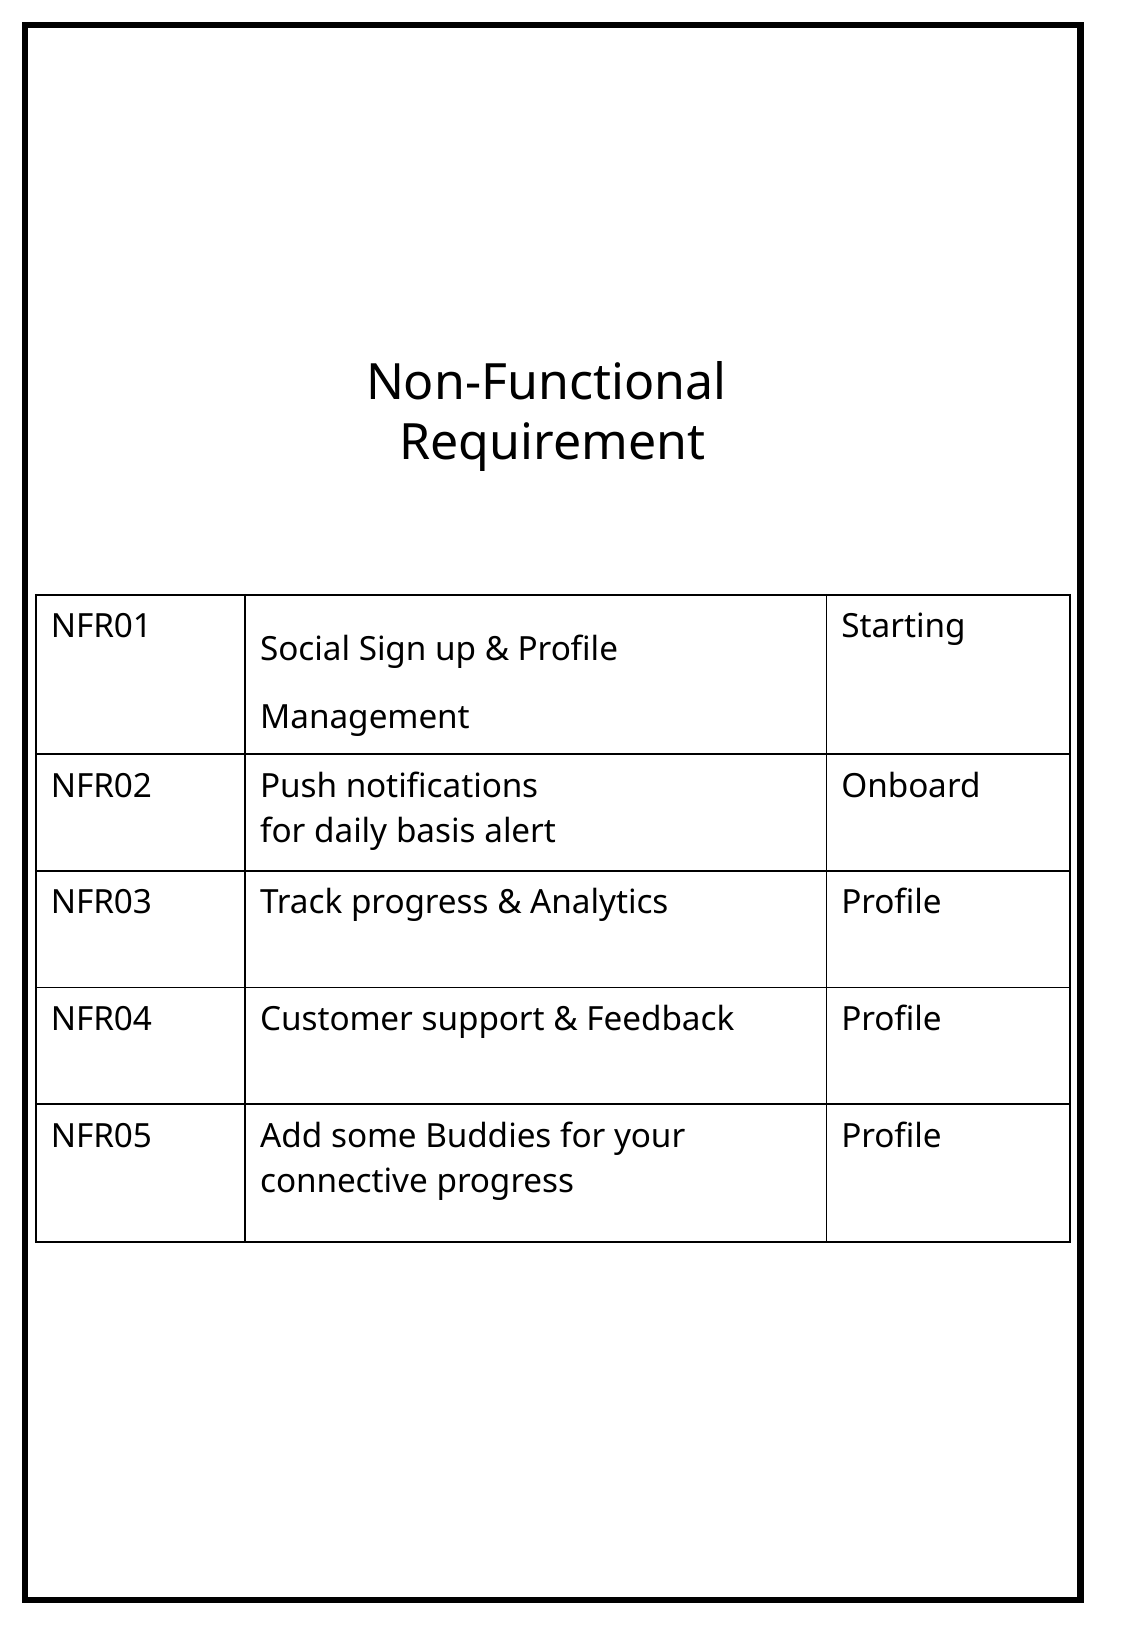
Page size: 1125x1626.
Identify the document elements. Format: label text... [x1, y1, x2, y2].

table_header Social Sign up & Profile Management [246, 596, 826, 753]
text_box [24, 24, 1081, 1601]
table_cell Profile [827, 988, 1069, 1103]
table_cell NFR04 [37, 988, 244, 1103]
table_cell NFR02 [37, 755, 244, 870]
table_cell NFR05 [37, 1105, 244, 1241]
table_header NFR01 [37, 596, 244, 753]
table_header Starting [827, 596, 1069, 753]
table_cell Profile [827, 872, 1069, 987]
table_cell Track progress & Analytics [246, 872, 826, 987]
table_cell Profile [827, 1105, 1069, 1241]
text_box Non-Functional Requirement [351, 342, 755, 477]
table_cell NFR03 [37, 872, 244, 987]
table_cell Add some Buddies for your connective progress [246, 1105, 826, 1241]
table_cell Onboard [827, 755, 1069, 870]
table_cell Push notifications for daily basis alert [246, 755, 826, 870]
table_cell Customer support & Feedback [246, 988, 826, 1103]
